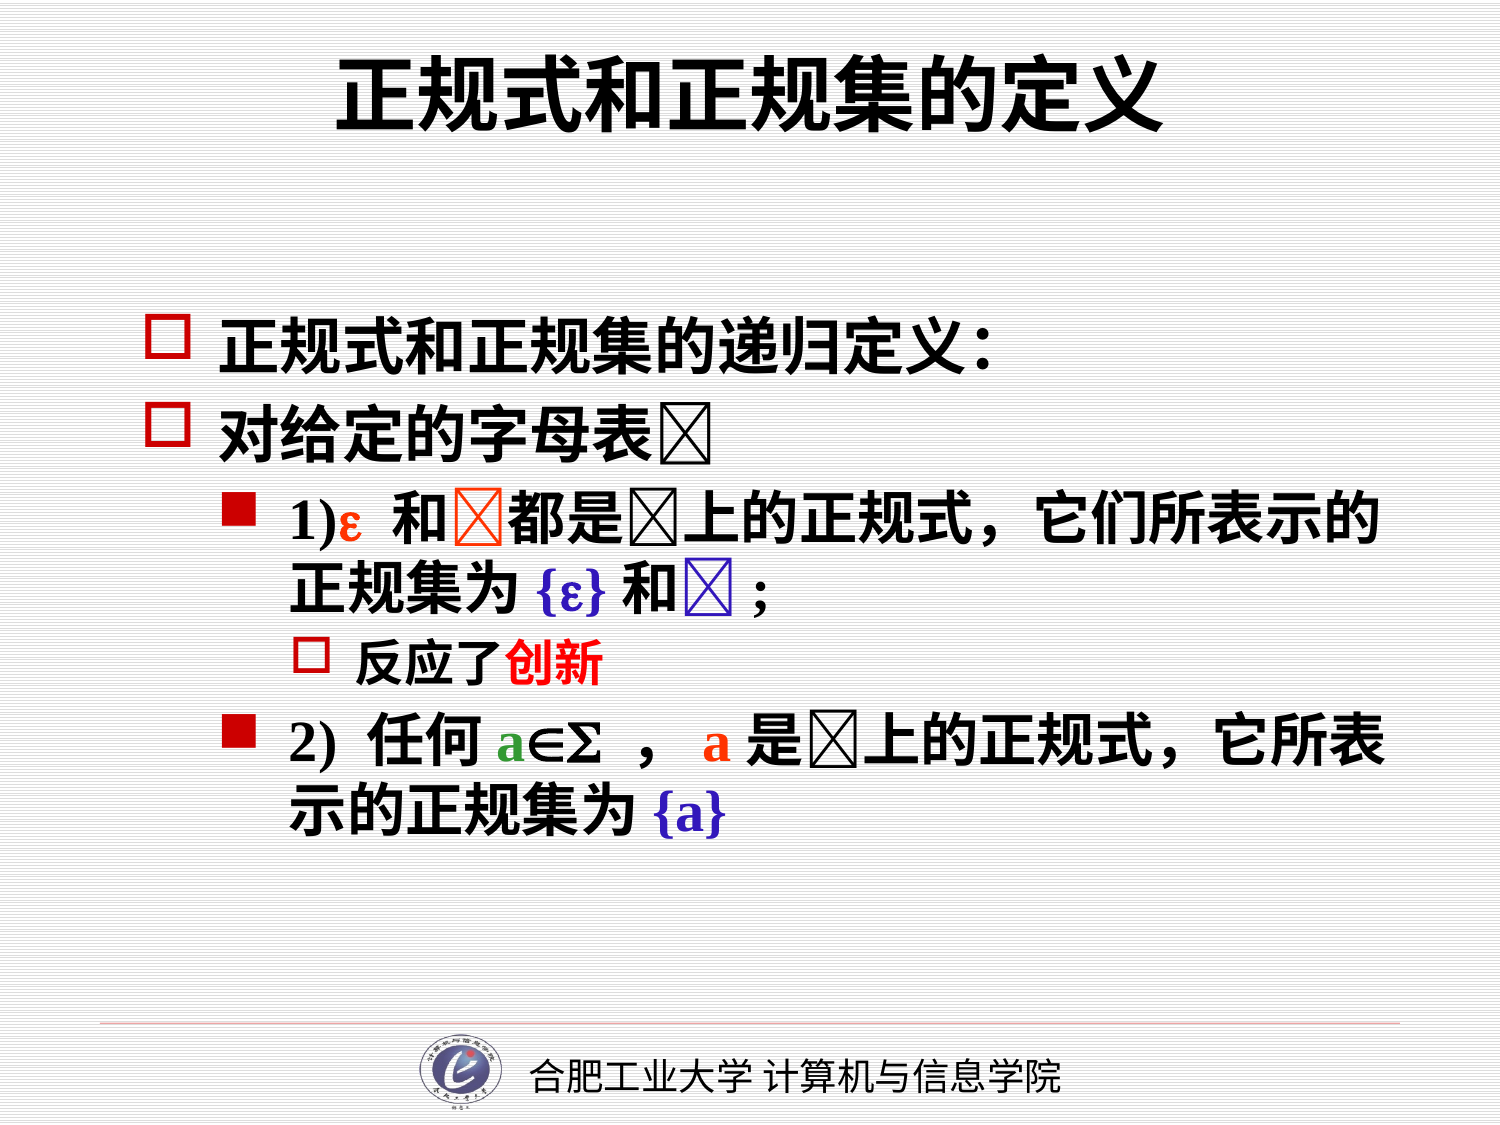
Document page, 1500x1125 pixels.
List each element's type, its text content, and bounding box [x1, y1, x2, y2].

list 正规式和正规集的递归定义： 对给定的字母表 1) 和都是上的正规式，它们所表示的正规集为{}和; 反应了创新 2) 任何a ，a是上的正规式，它所表示的正规集为{a} [124, 299, 1413, 938]
title 正规式和正规集的定义 [0, 0, 1500, 150]
slide_number [1116, 1023, 1442, 1102]
